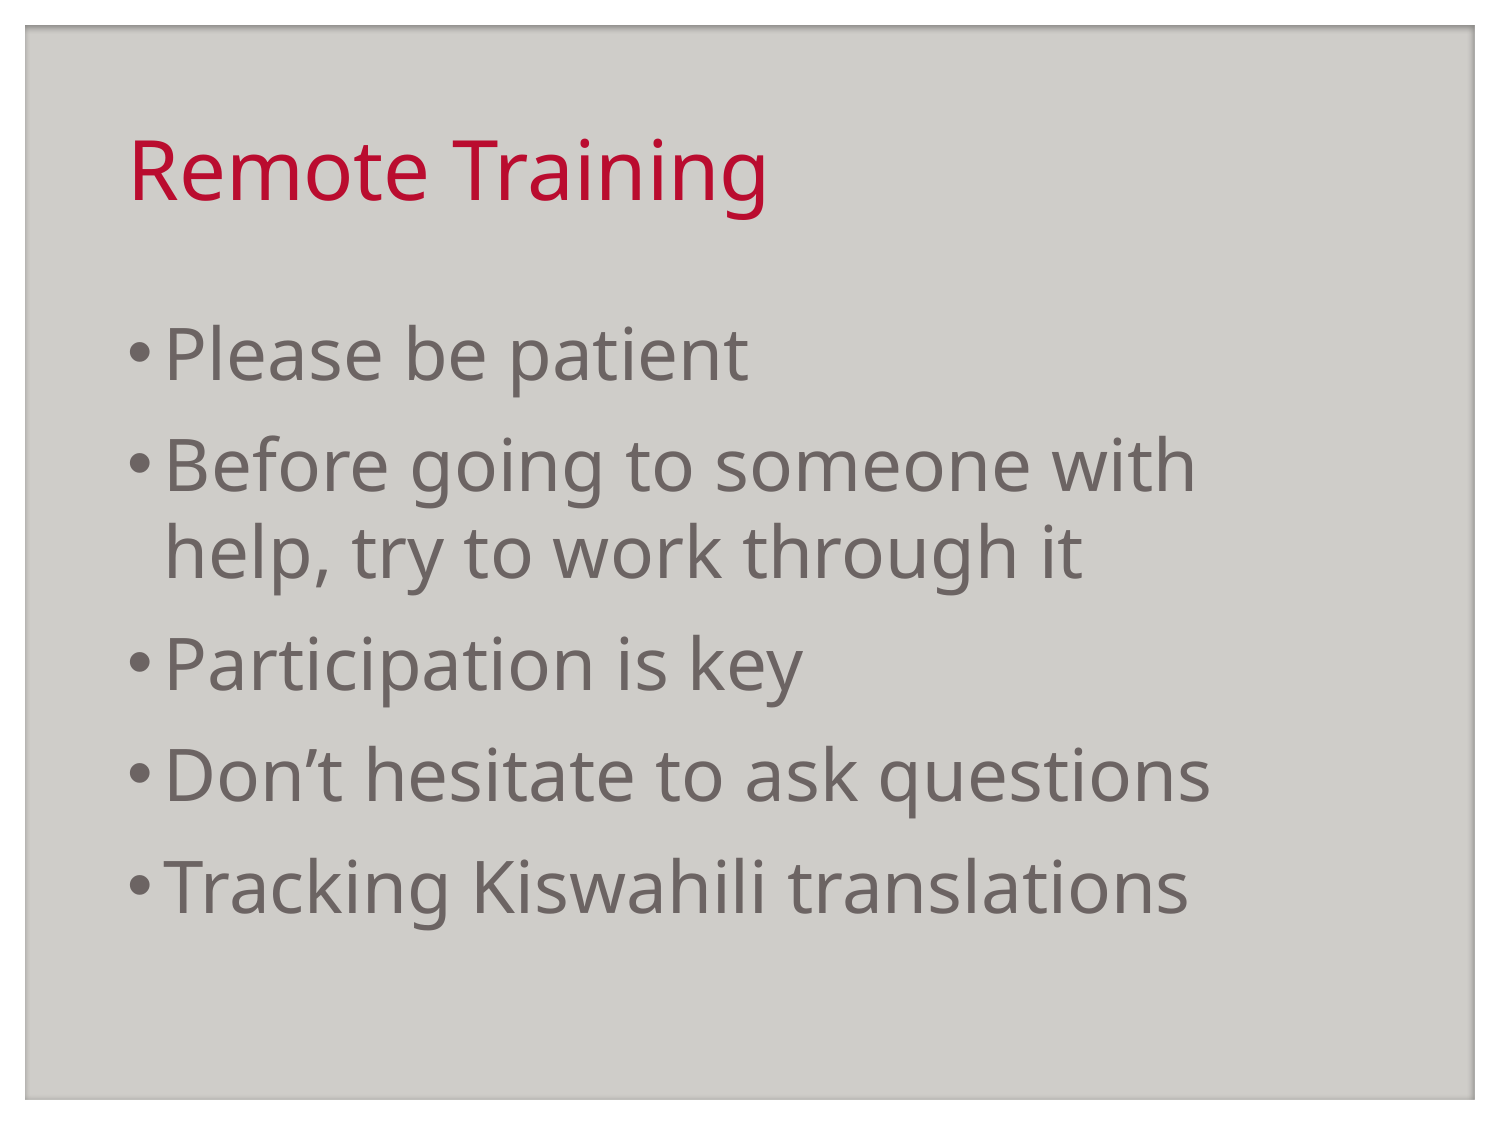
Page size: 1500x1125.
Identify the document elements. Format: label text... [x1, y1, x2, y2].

title Remote Training [112, 75, 1388, 225]
list Please be patient Before going to someone with help, try to work through it Participation is key Don’t hesitate to ask questions Tracking Kiswahili translations [112, 299, 1388, 938]
